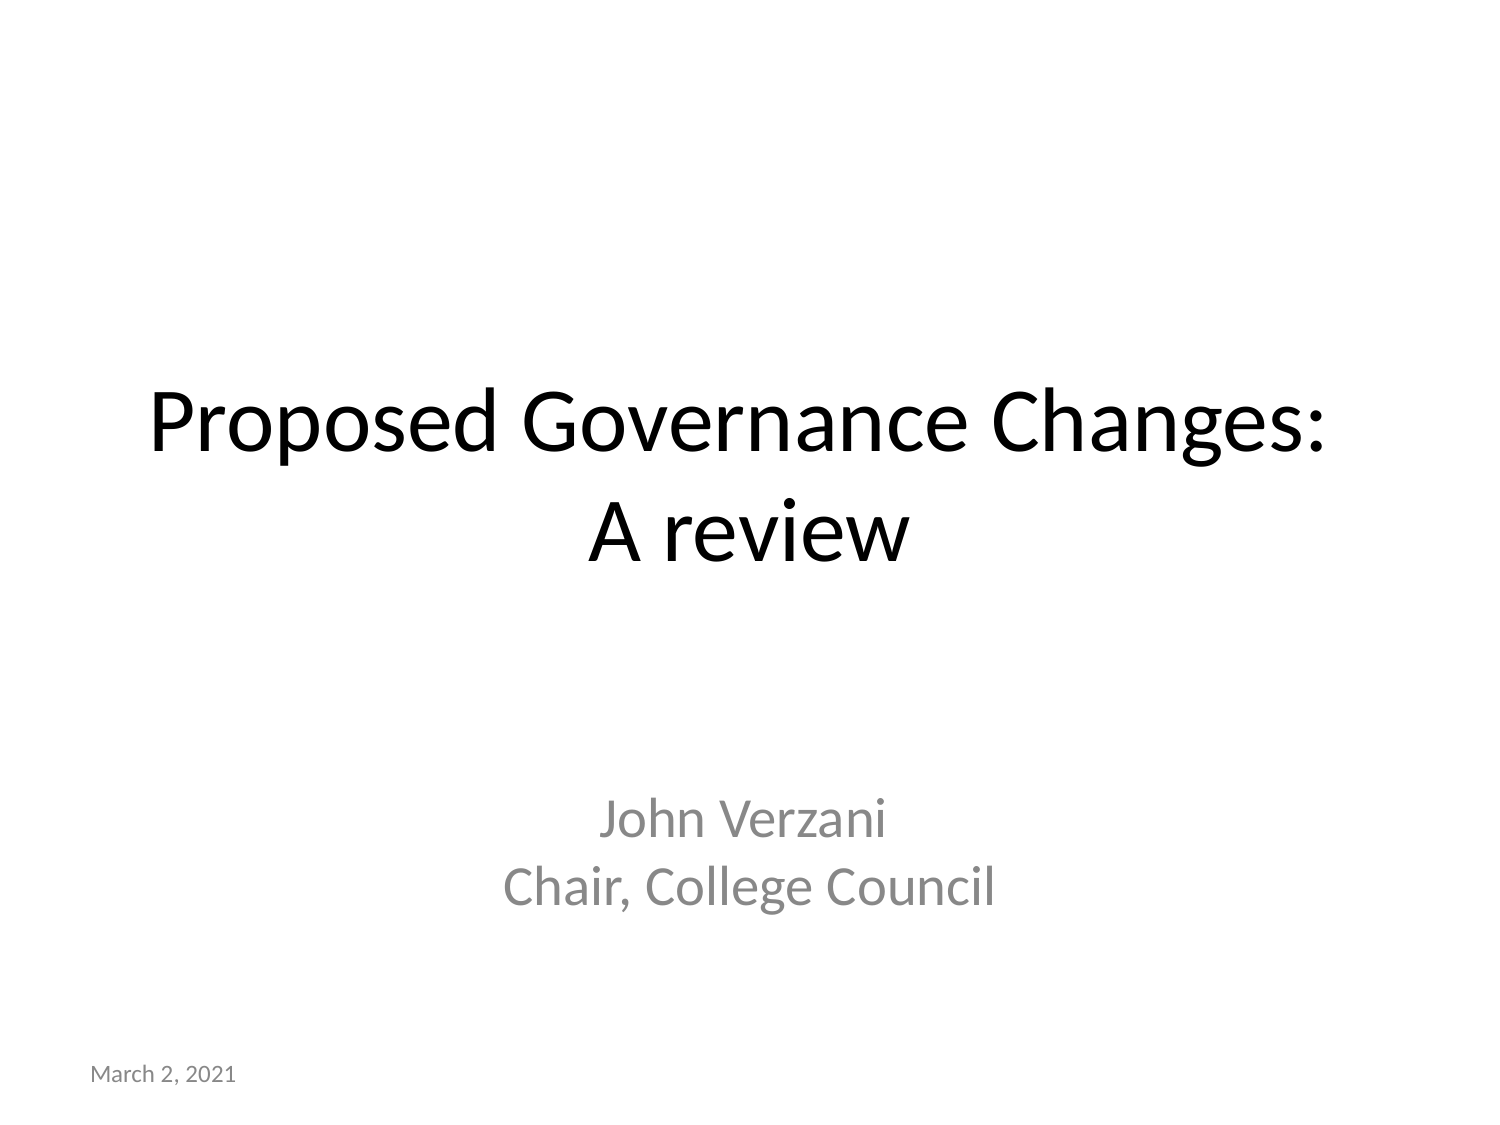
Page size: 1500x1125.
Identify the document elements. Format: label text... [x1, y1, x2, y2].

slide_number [75, 1042, 425, 1103]
title Proposed Governance Changes: A review [112, 349, 1388, 591]
subtitle John Verzani Chair, College Council [225, 637, 1275, 925]
